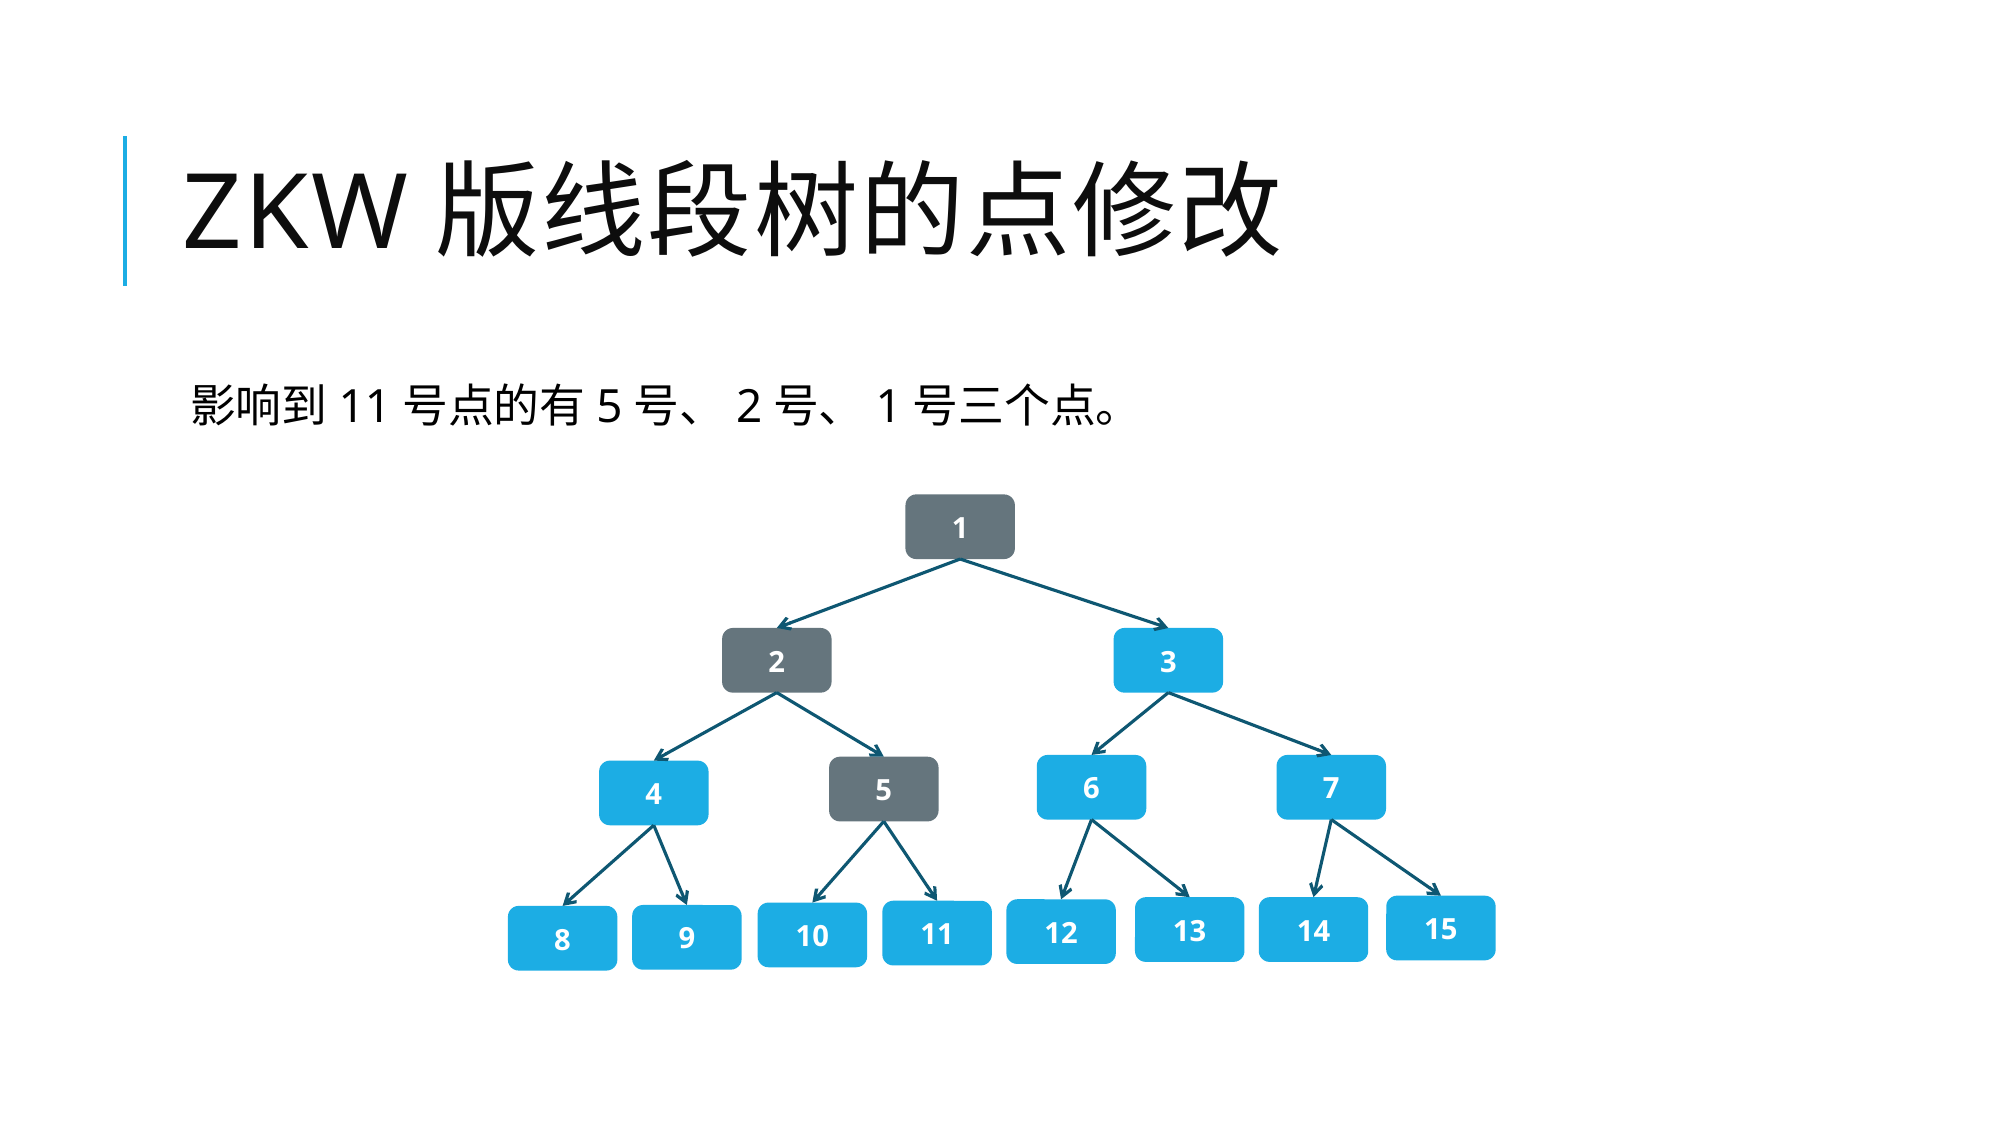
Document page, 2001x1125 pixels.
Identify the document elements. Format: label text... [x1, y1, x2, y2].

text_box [507, 494, 1496, 971]
list 影响到11号点的有5号、2号、1号三个点。 [168, 375, 1763, 1035]
title Zkw版线段树的点修改 [168, 96, 1763, 342]
